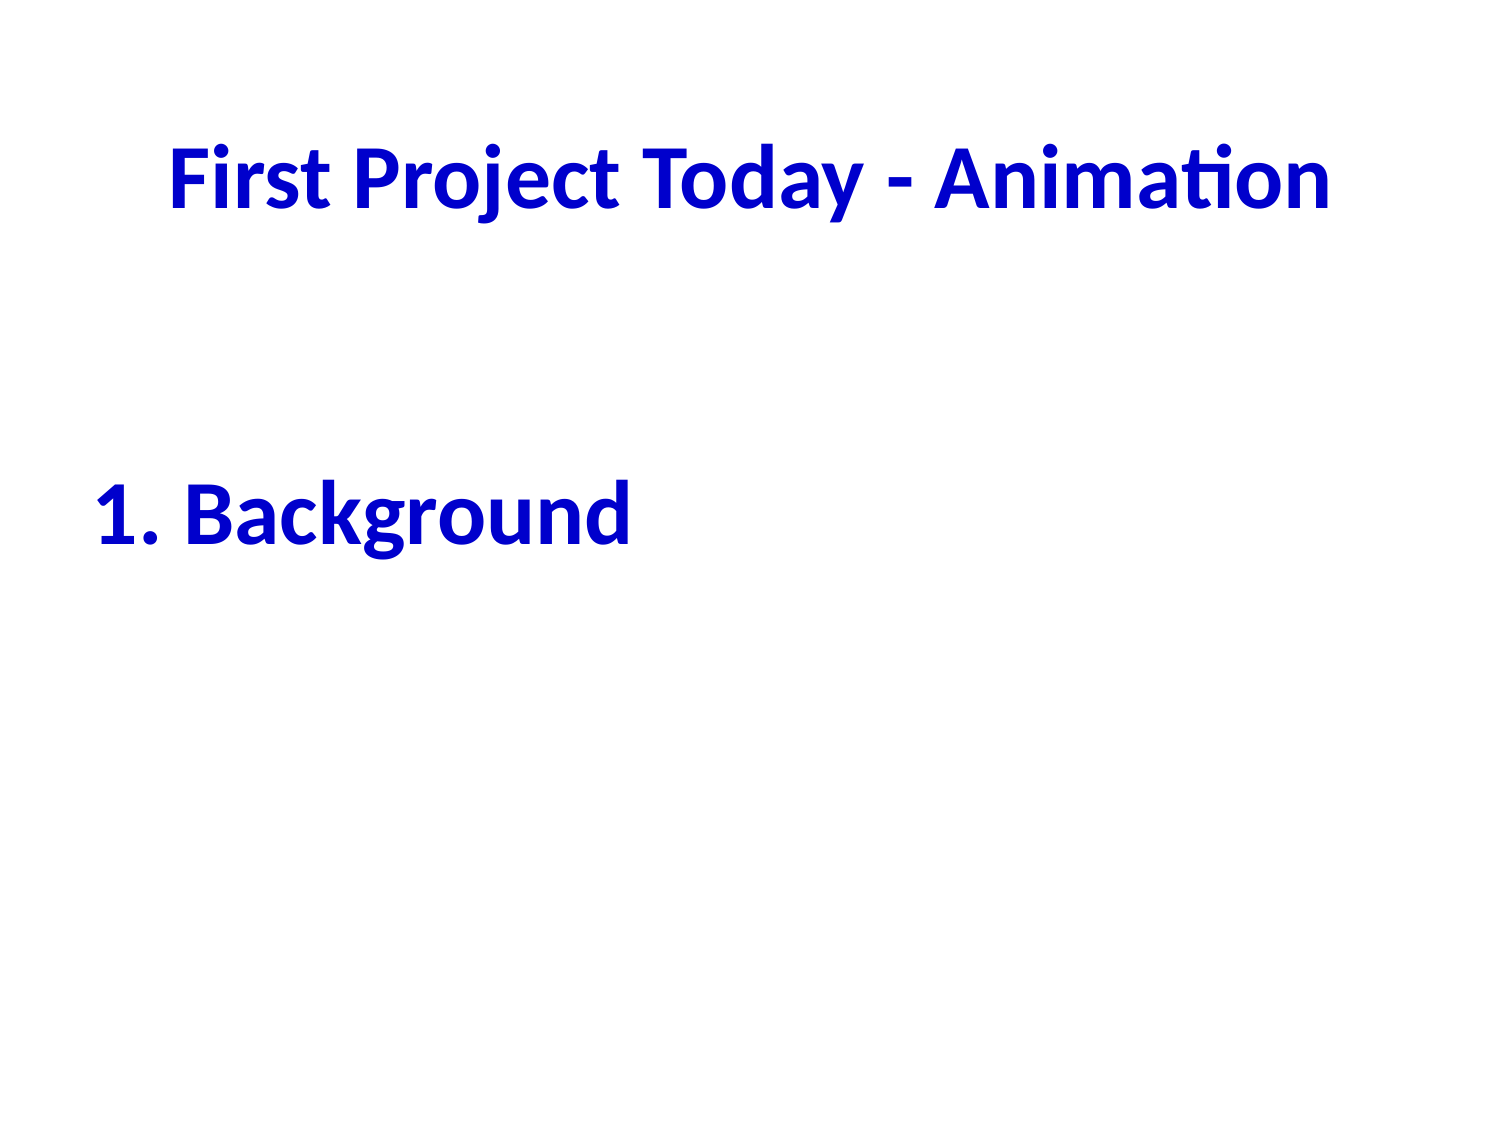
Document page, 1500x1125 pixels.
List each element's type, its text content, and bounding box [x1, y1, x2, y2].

text_box First Project Today - Animation [76, 78, 1427, 266]
title 1. Background [76, 314, 1427, 811]
